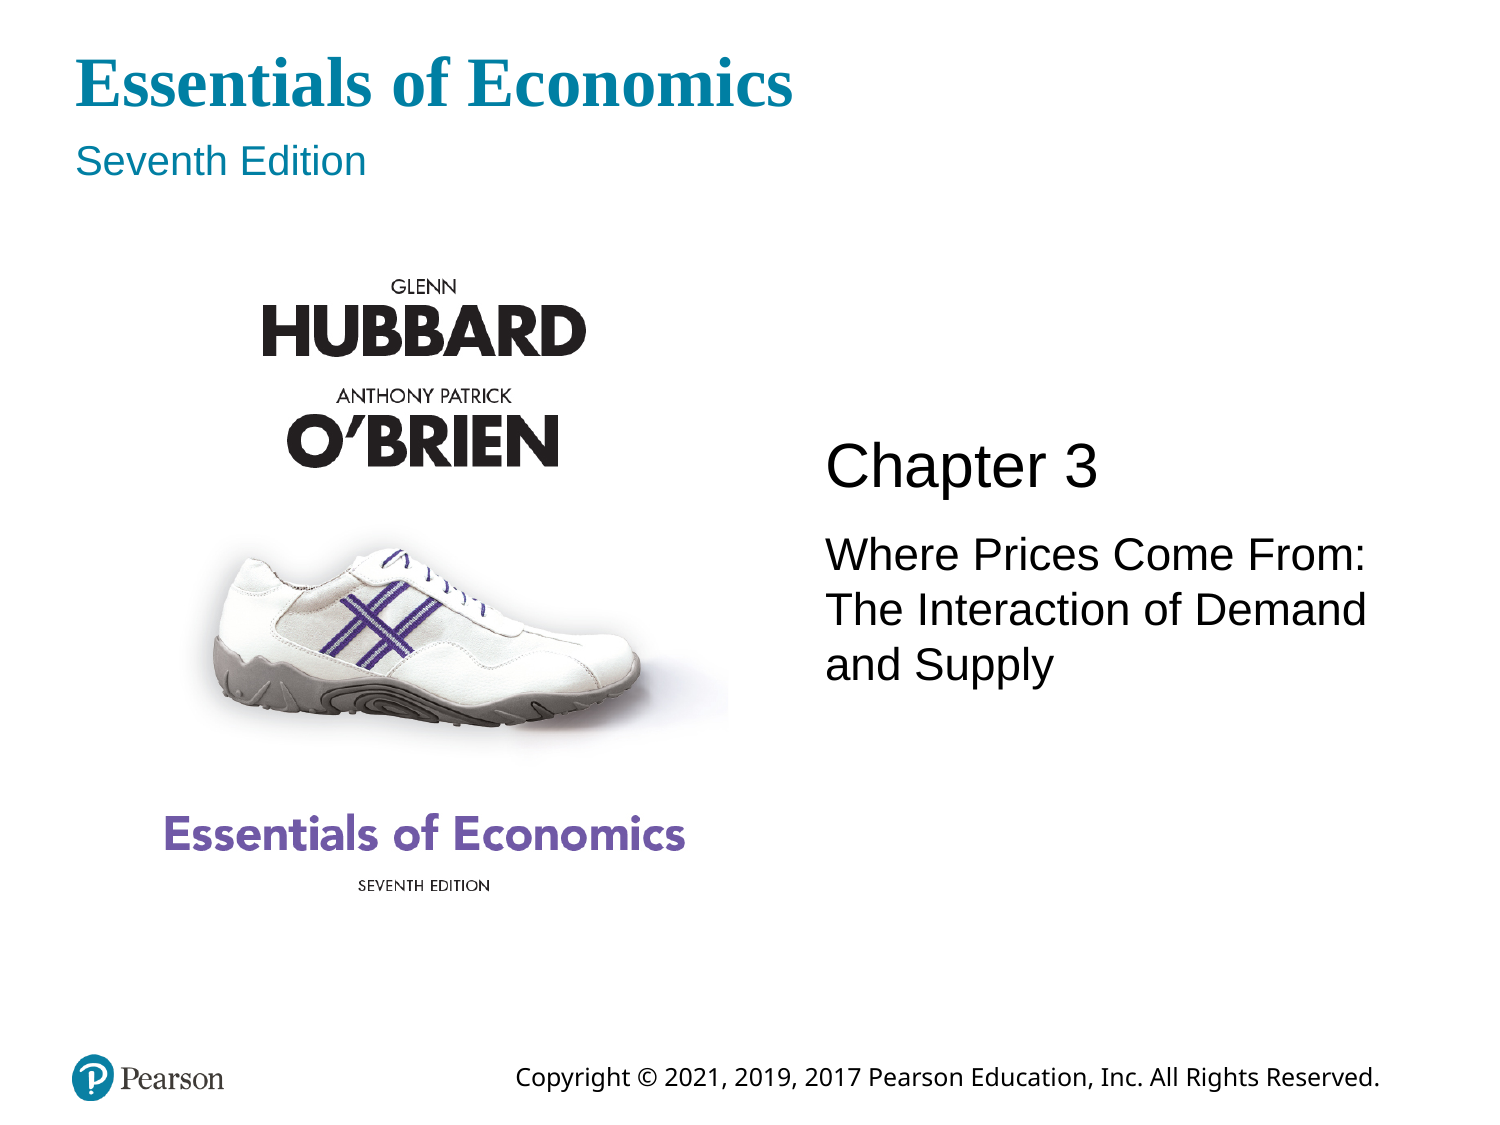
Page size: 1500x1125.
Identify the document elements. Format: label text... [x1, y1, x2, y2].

picture [81, 1064, 107, 1089]
title Essentials of Economics [75, 35, 1425, 133]
picture [118, 212, 729, 917]
list Where Prices Come From: The Interaction of Demand and Supply [825, 525, 1425, 1005]
list Chapter 3 [825, 237, 1425, 500]
picture [72, 1054, 89, 1072]
list Seventh Edition [75, 133, 1425, 213]
list Copyright © 2021, 2019, 2017 Pearson Education, Inc. All Rights Reserved. [442, 1054, 1455, 1100]
picture [72, 1087, 83, 1101]
picture [99, 1054, 224, 1101]
